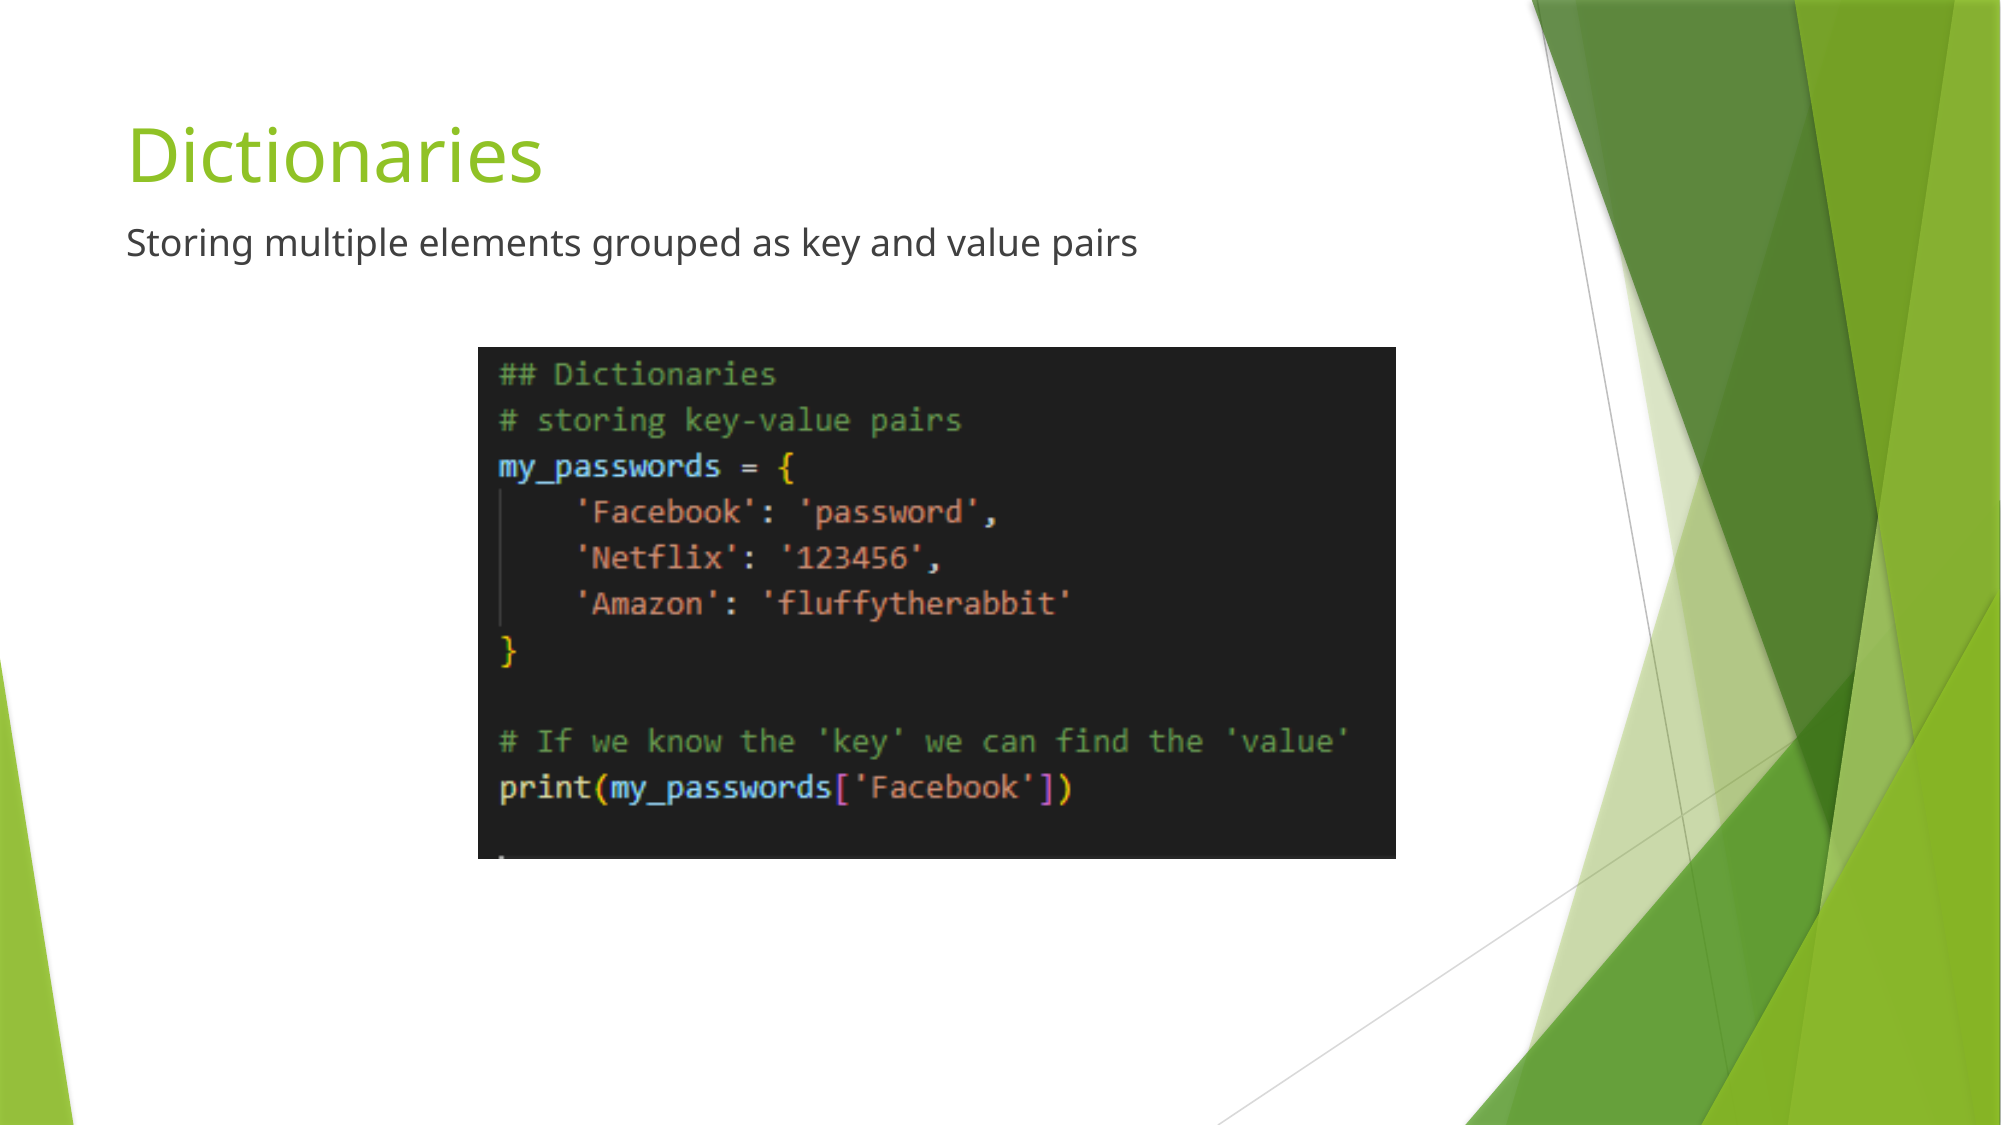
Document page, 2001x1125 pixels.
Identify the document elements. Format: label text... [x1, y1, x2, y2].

picture [478, 347, 1397, 859]
list Storing multiple elements grouped as key and value pairs [111, 211, 1522, 992]
title Dictionaries [111, 99, 1522, 211]
